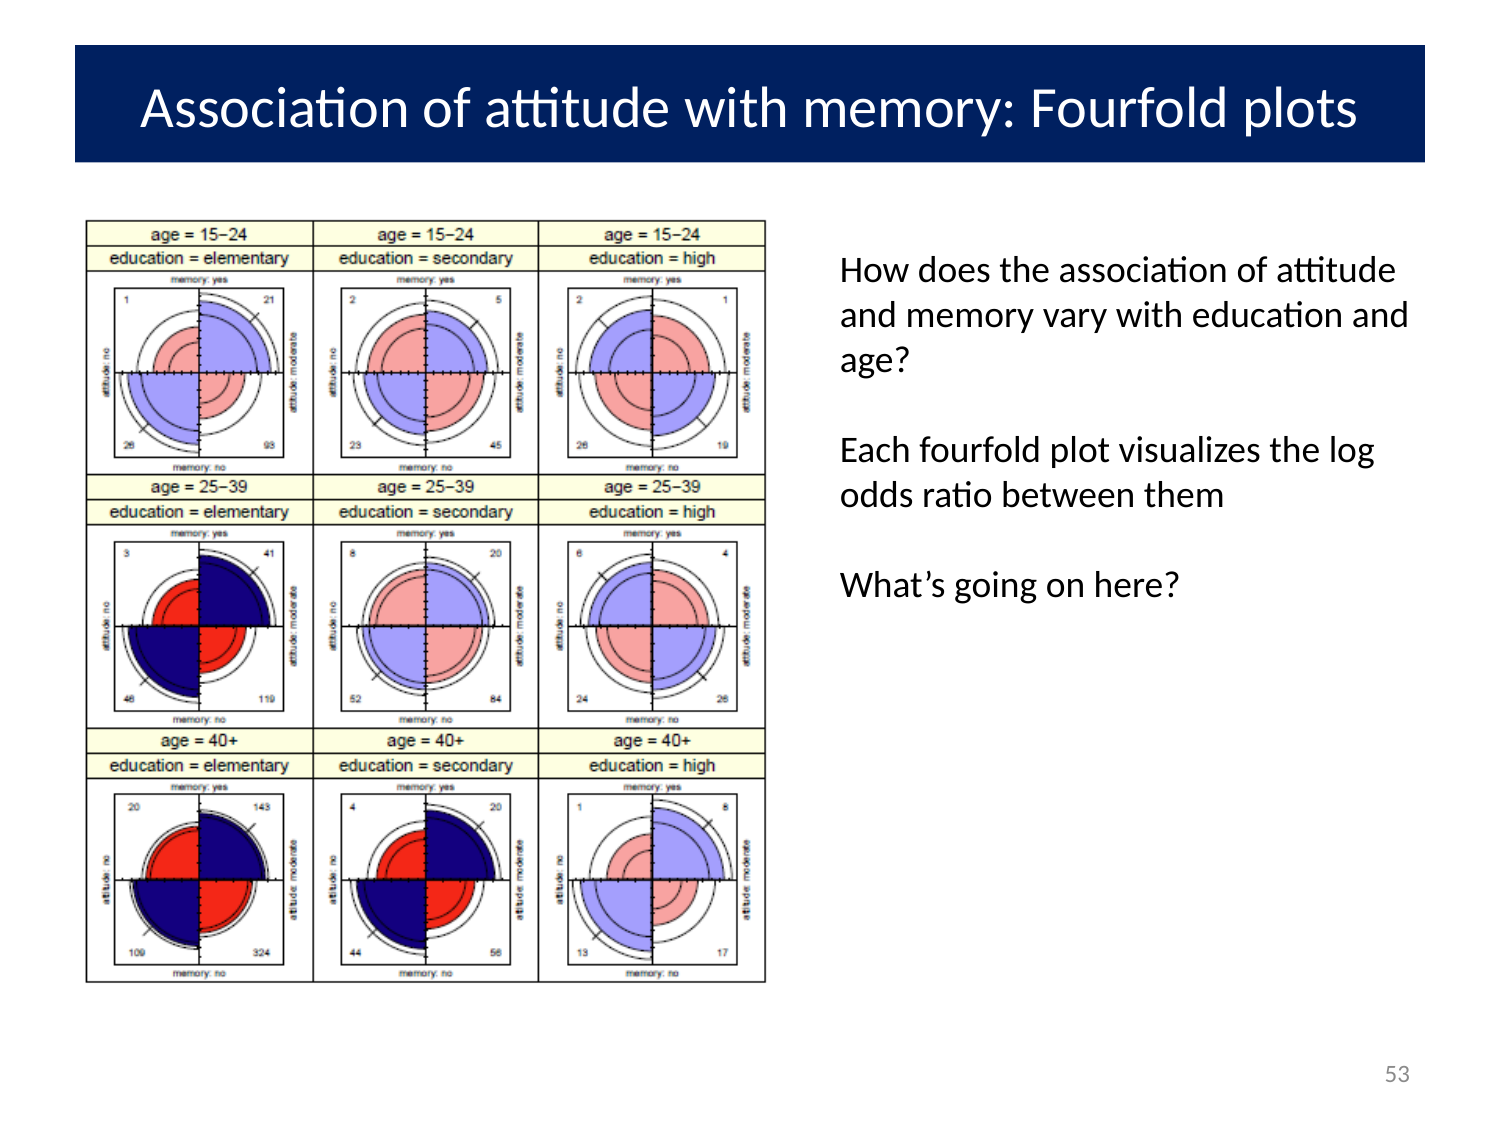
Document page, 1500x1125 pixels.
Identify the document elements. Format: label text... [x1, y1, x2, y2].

text_box How does the association of attitude and memory vary with education and age? Each fourfold plot visualizes the log odds ratio between them What’s going on here? [824, 237, 1425, 613]
picture [74, 211, 774, 994]
slide_number 53 [1074, 1042, 1425, 1103]
title Association of attitude with memory: Fourfold plots [75, 45, 1425, 163]
